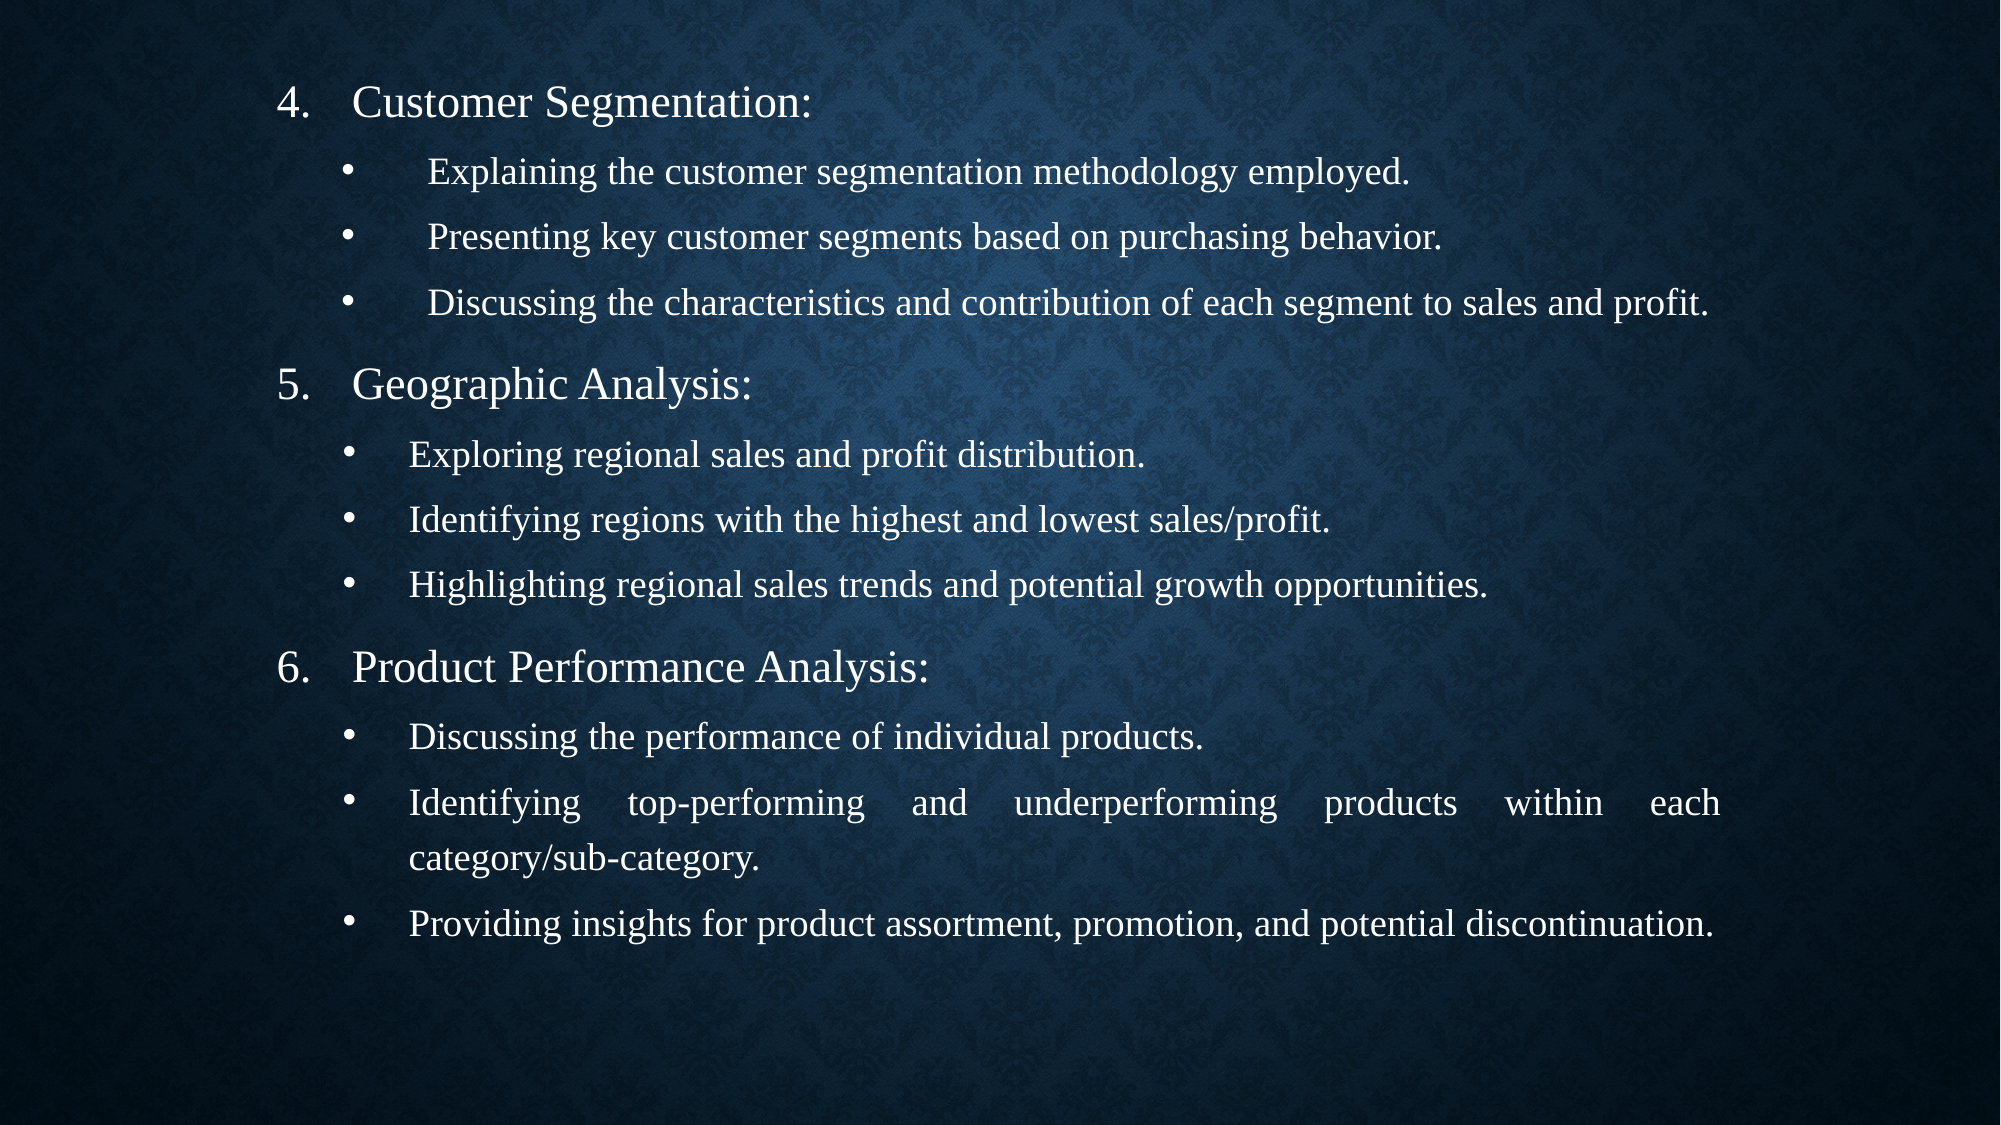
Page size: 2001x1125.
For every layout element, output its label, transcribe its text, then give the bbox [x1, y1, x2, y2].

subtitle Customer Segmentation: Explaining the customer segmentation methodology employed. Presenting key customer segments based on purchasing behavior. Discussing the characteristics and contribution of each segment to sales and profit. Geographic Analysis: Exploring regional sales and profit distribution. Identifying regions with the highest and lowest sales/profit. Highlighting regional sales trends and potential growth opportunities. Product Performance Analysis: Discussing the performance of individual products. Identifying top-performing and underperforming products within each category/sub-category. Providing insights for product assortment, promotion, and potential discontinuation. [261, 52, 1739, 1042]
